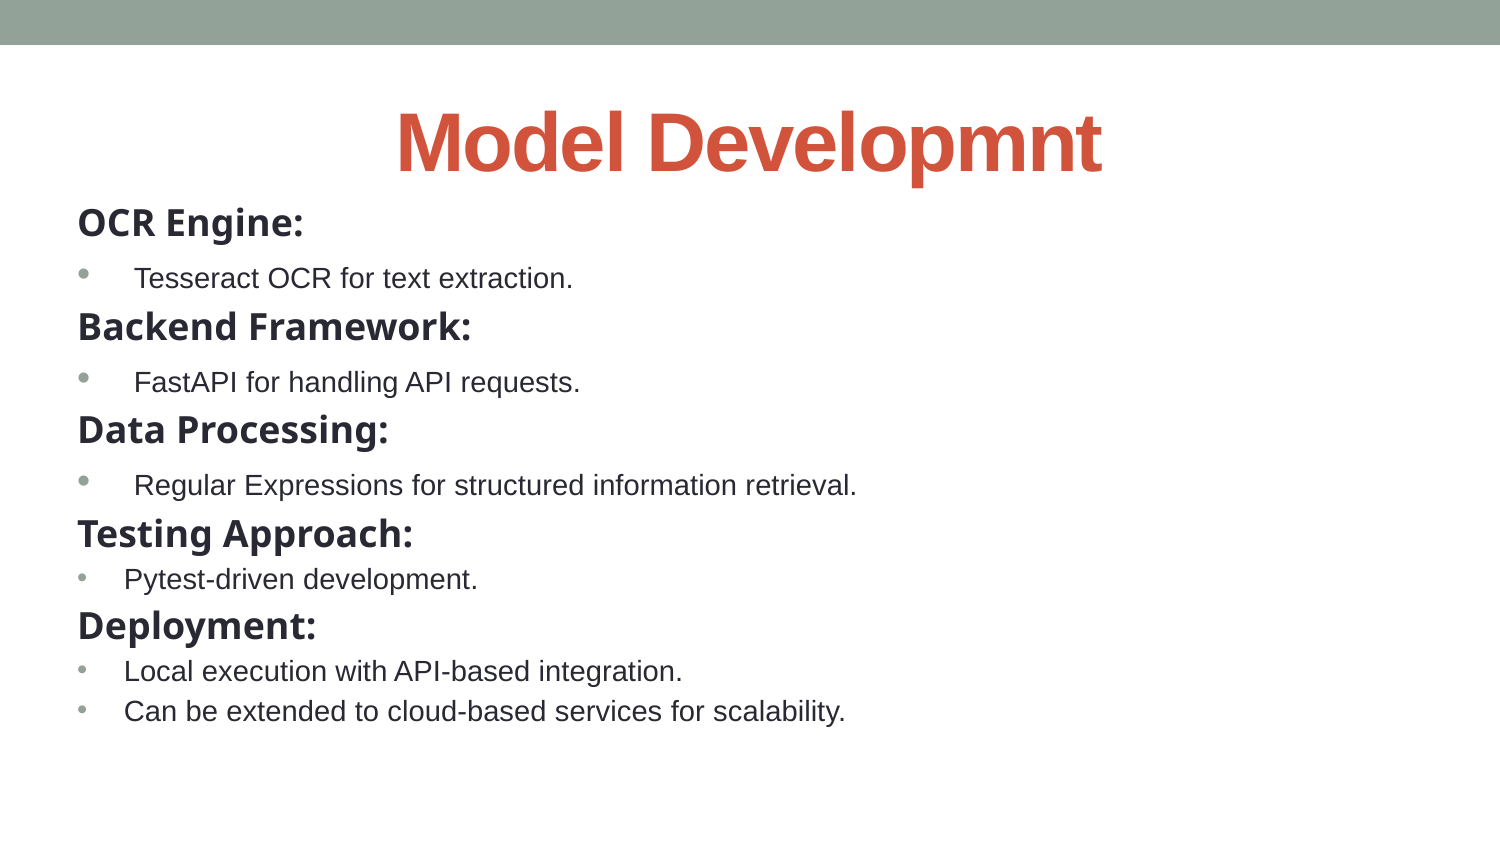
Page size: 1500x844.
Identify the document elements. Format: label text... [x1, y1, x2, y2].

text_box OCR Engine: Tesseract OCR for text extraction. Backend Framework: FastAPI for handling API requests. Data Processing: Regular Expressions for structured information retrieval. Testing Approach: Pytest-driven development. Deployment: Local execution with API-based integration. Can be extended to cloud-based services for scalability. [62, 197, 1422, 774]
title Model Developmnt [118, 72, 1382, 167]
